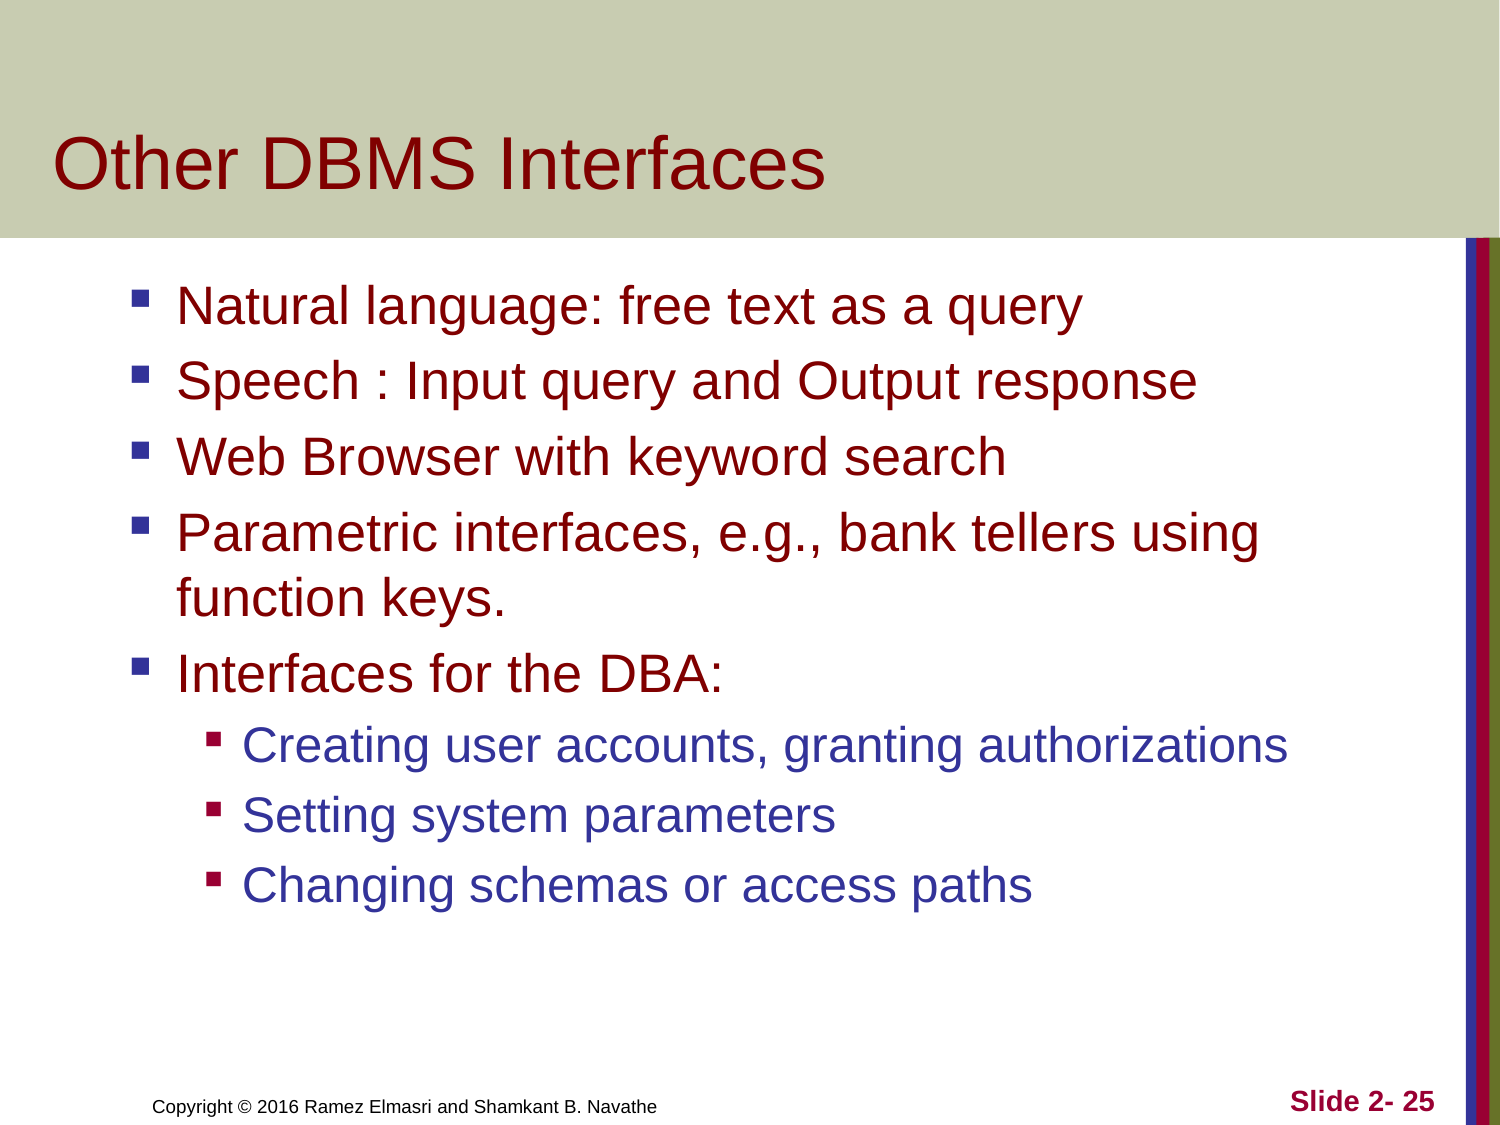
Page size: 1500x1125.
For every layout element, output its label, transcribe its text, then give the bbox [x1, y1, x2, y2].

slide_number Slide 2- 25 [1137, 1049, 1451, 1125]
list Natural language: free text as a query Speech : Input query and Output response Web Browser with keyword search Parametric interfaces, e.g., bank tellers using function keys. Interfaces for the DBA: Creating user accounts, granting authorizations Setting system parameters Changing schemas or access paths [39, 262, 1400, 1013]
title Other DBMS Interfaces [37, 49, 1317, 213]
